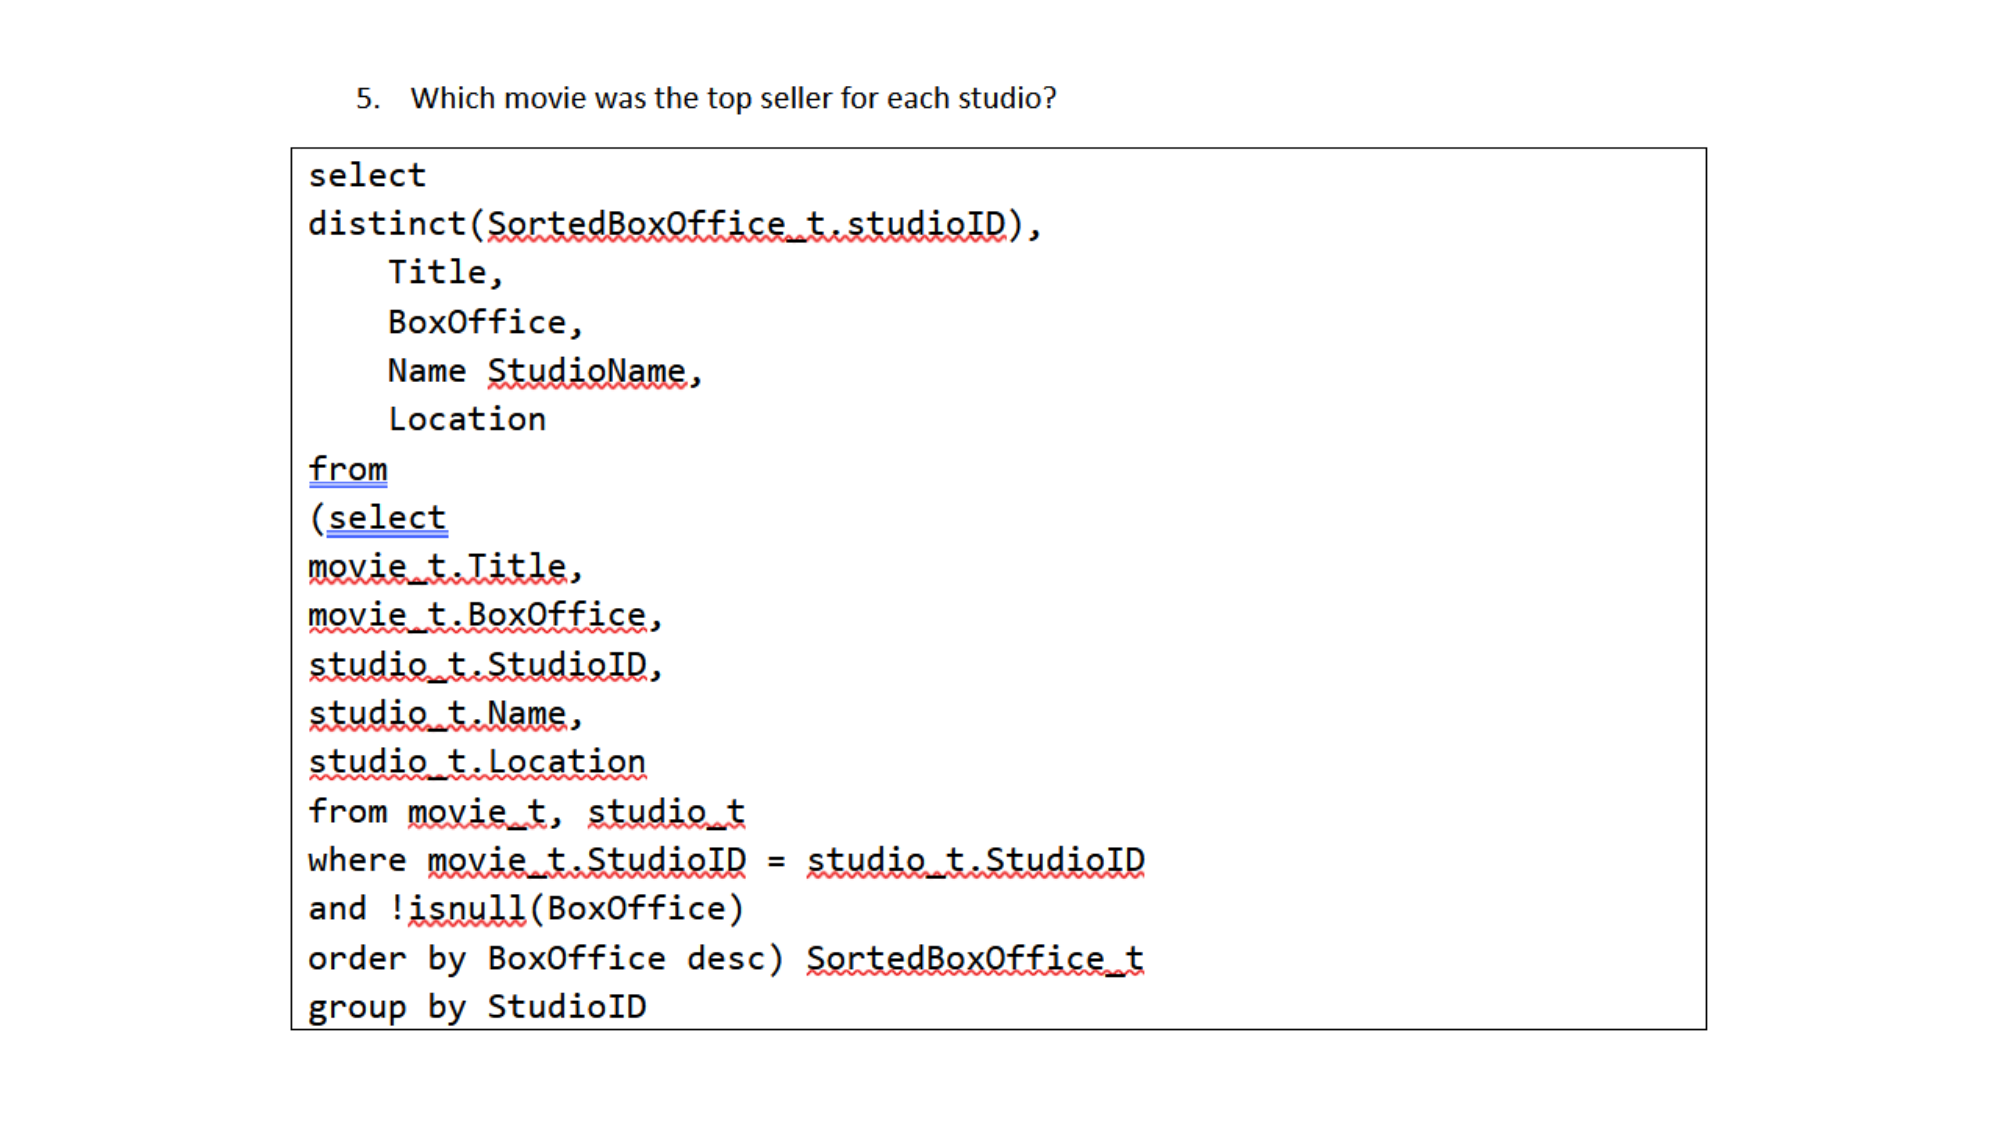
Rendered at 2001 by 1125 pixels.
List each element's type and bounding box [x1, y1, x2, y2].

picture [244, 60, 1756, 1065]
